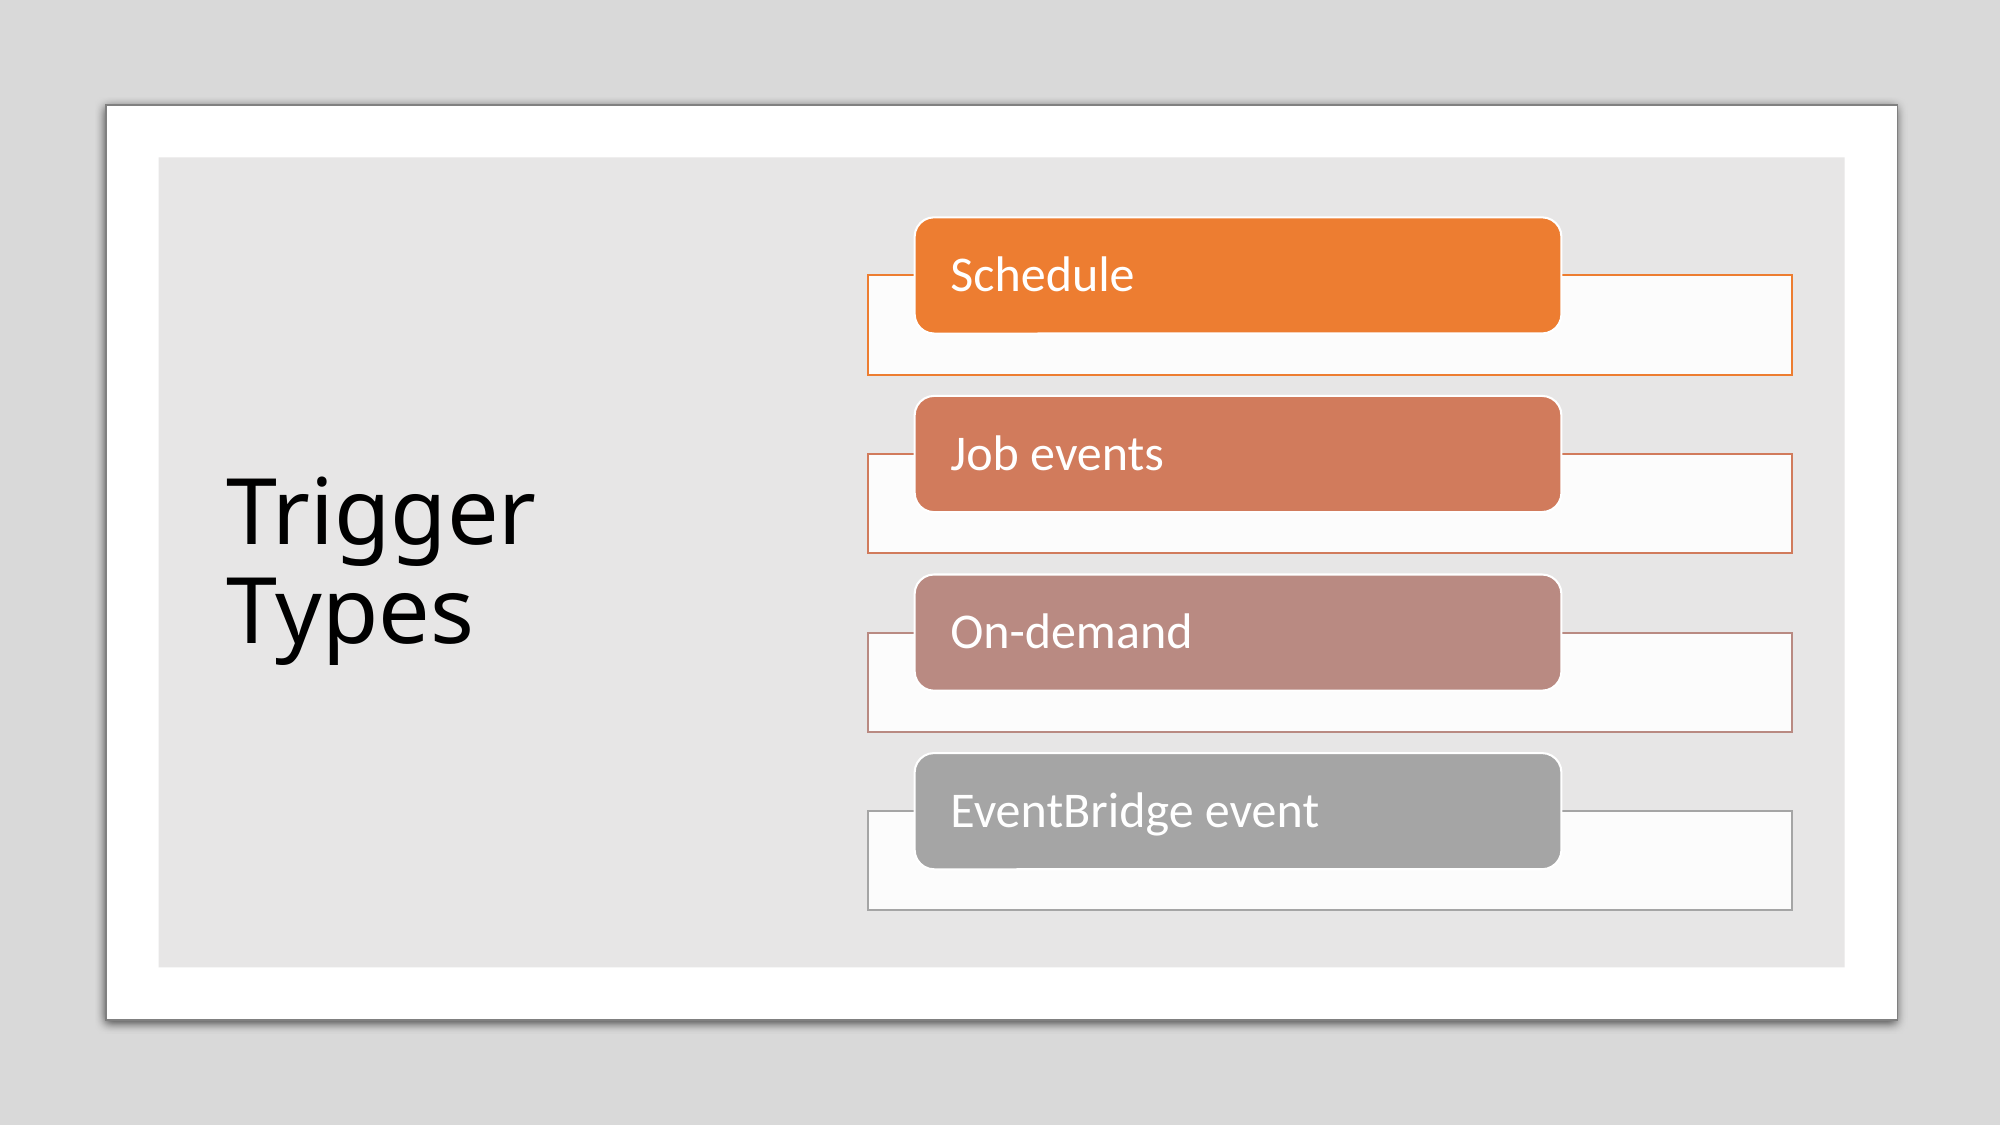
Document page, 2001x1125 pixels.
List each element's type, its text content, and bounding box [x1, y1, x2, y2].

title Trigger Types [211, 210, 779, 918]
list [868, 210, 1793, 917]
text_box [0, 0, 2000, 1125]
text_box [158, 156, 1846, 968]
text_box [105, 104, 1898, 1021]
